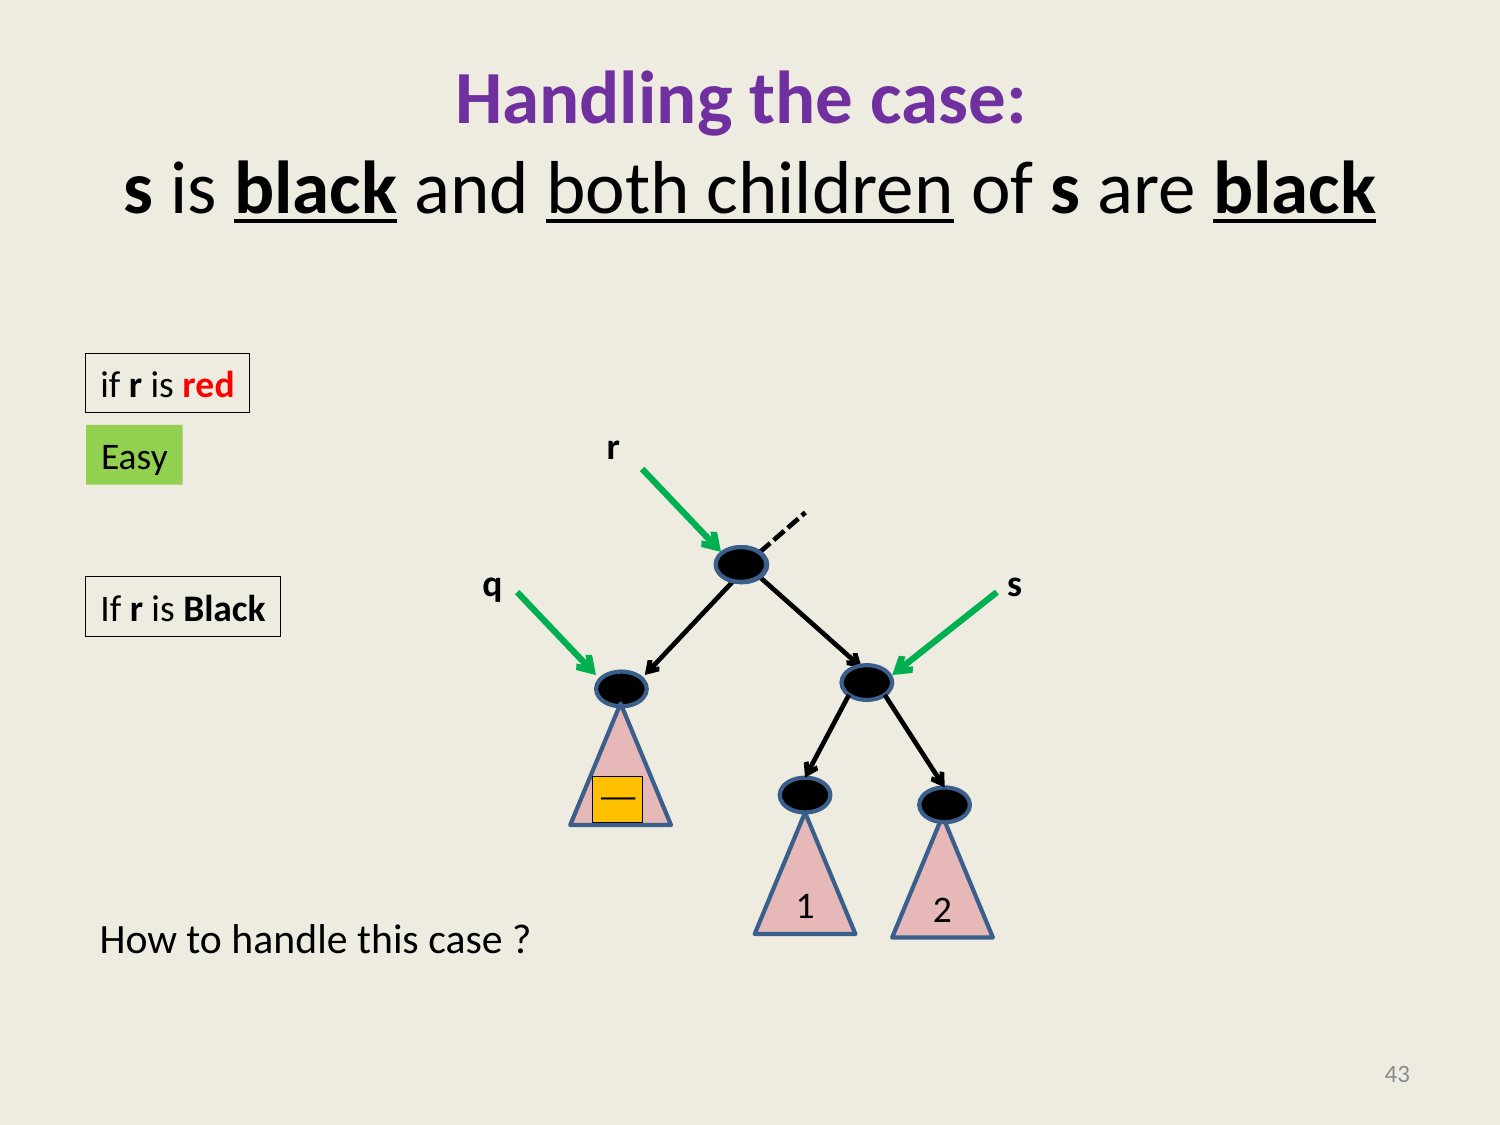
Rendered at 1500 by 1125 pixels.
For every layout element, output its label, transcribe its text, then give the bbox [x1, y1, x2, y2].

text_box Easy [86, 424, 183, 485]
text_box If r is Black [85, 576, 281, 637]
slide_number 43 [1074, 1042, 1425, 1103]
list How to handle this case ? [75, 262, 1425, 1005]
title Handling the case: s is black and both children of s are black [75, 45, 1425, 233]
text_box if r is red [85, 353, 250, 413]
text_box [466, 414, 1038, 938]
